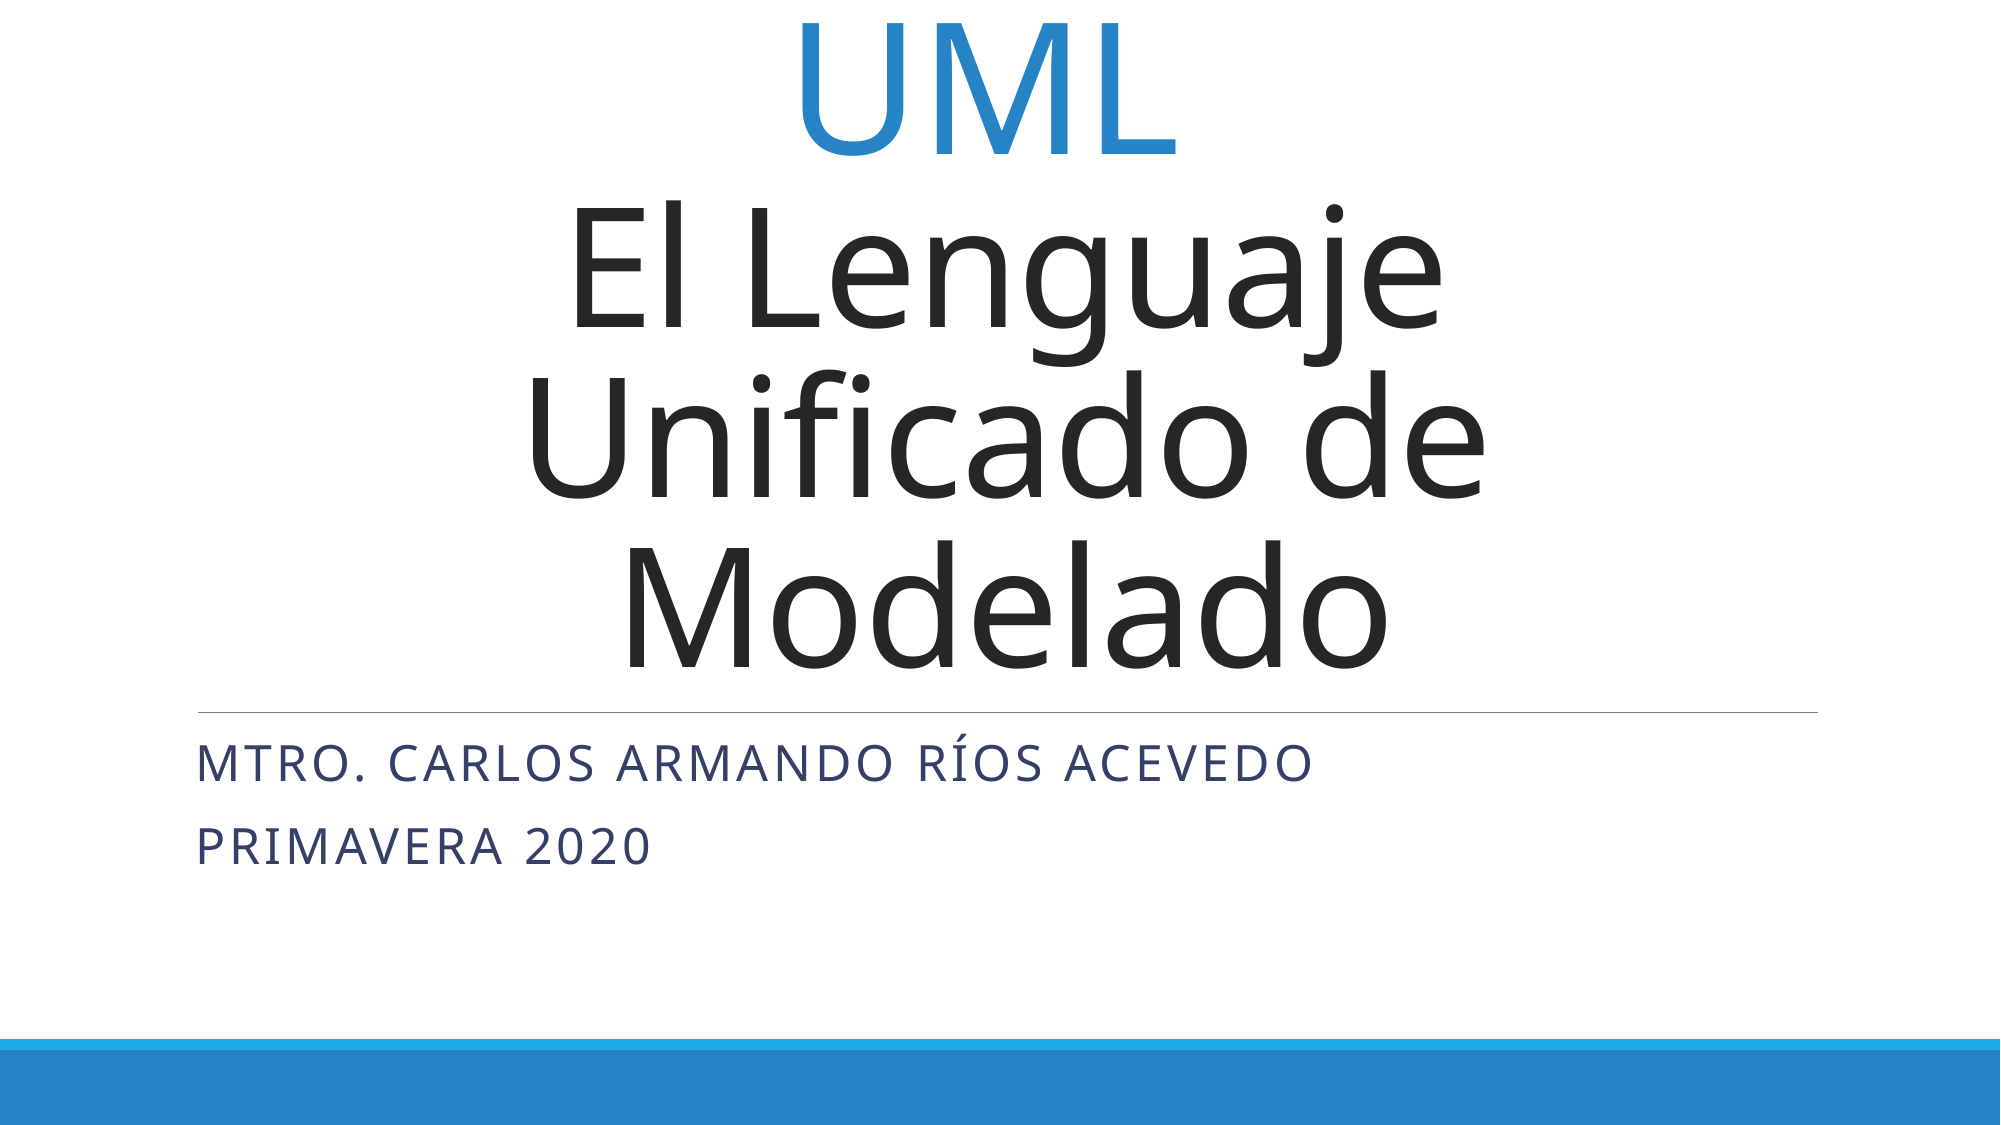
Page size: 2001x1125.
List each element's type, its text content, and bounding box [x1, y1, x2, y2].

title UML El Lenguaje Unificado de Modelado [180, 124, 1830, 710]
subtitle Mtro. Carlos armando ríos acevedo PrimaverA 2020 [180, 730, 1831, 919]
